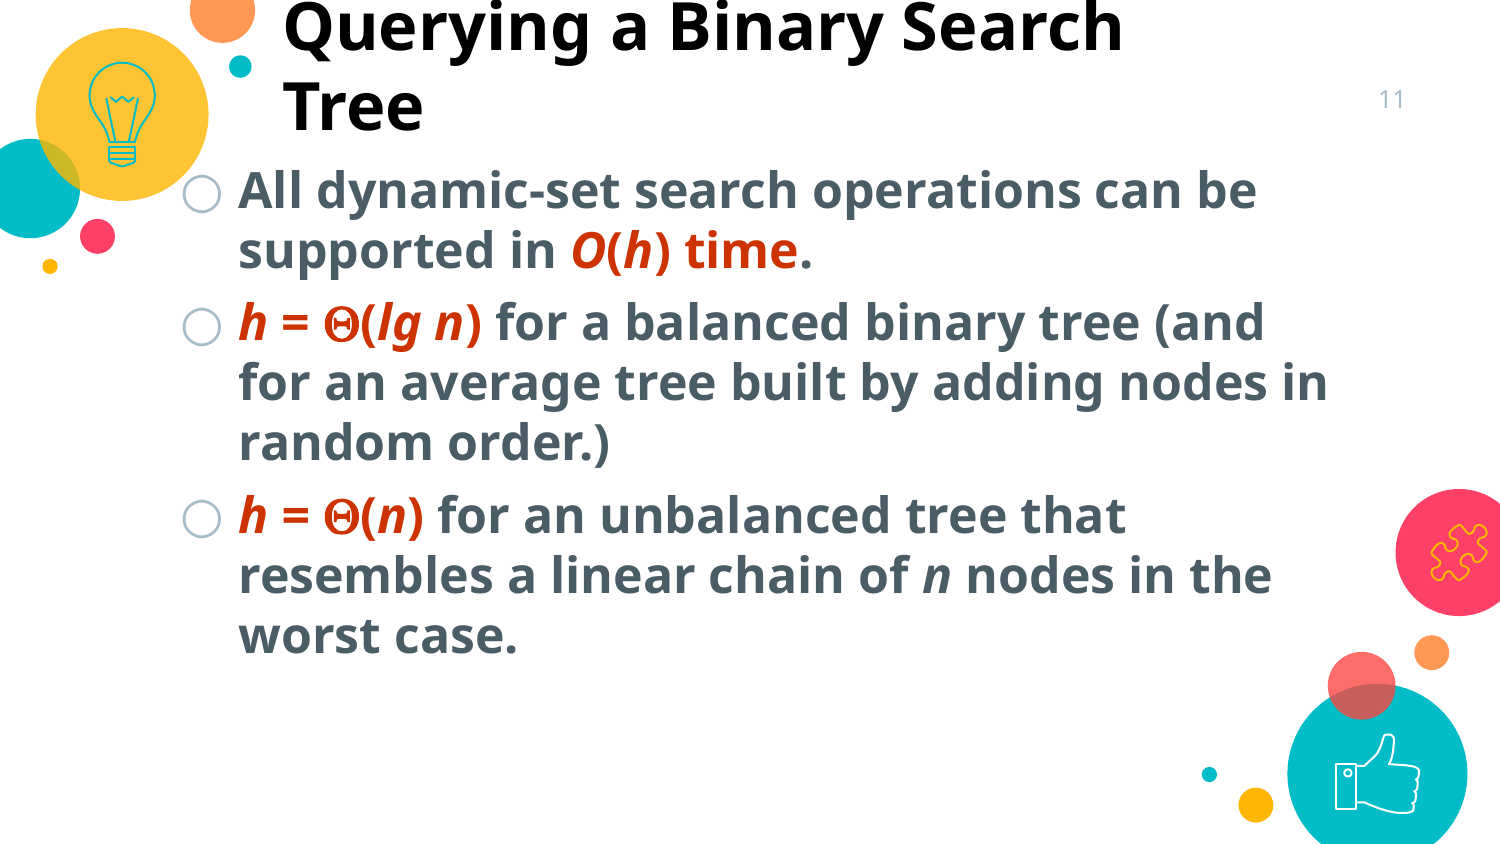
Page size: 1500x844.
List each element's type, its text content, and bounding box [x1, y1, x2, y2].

title Querying a Binary Search Tree [267, 15, 1202, 113]
list All dynamic-set search operations can be supported in O(h) time. h = (lg n) for a balanced binary tree (and for an average tree built by adding nodes in random order.) h = (n) for an unbalanced tree that resembles a linear chain of n nodes in the worst case. [148, 143, 1352, 596]
slide_number 11 [1331, 68, 1422, 134]
